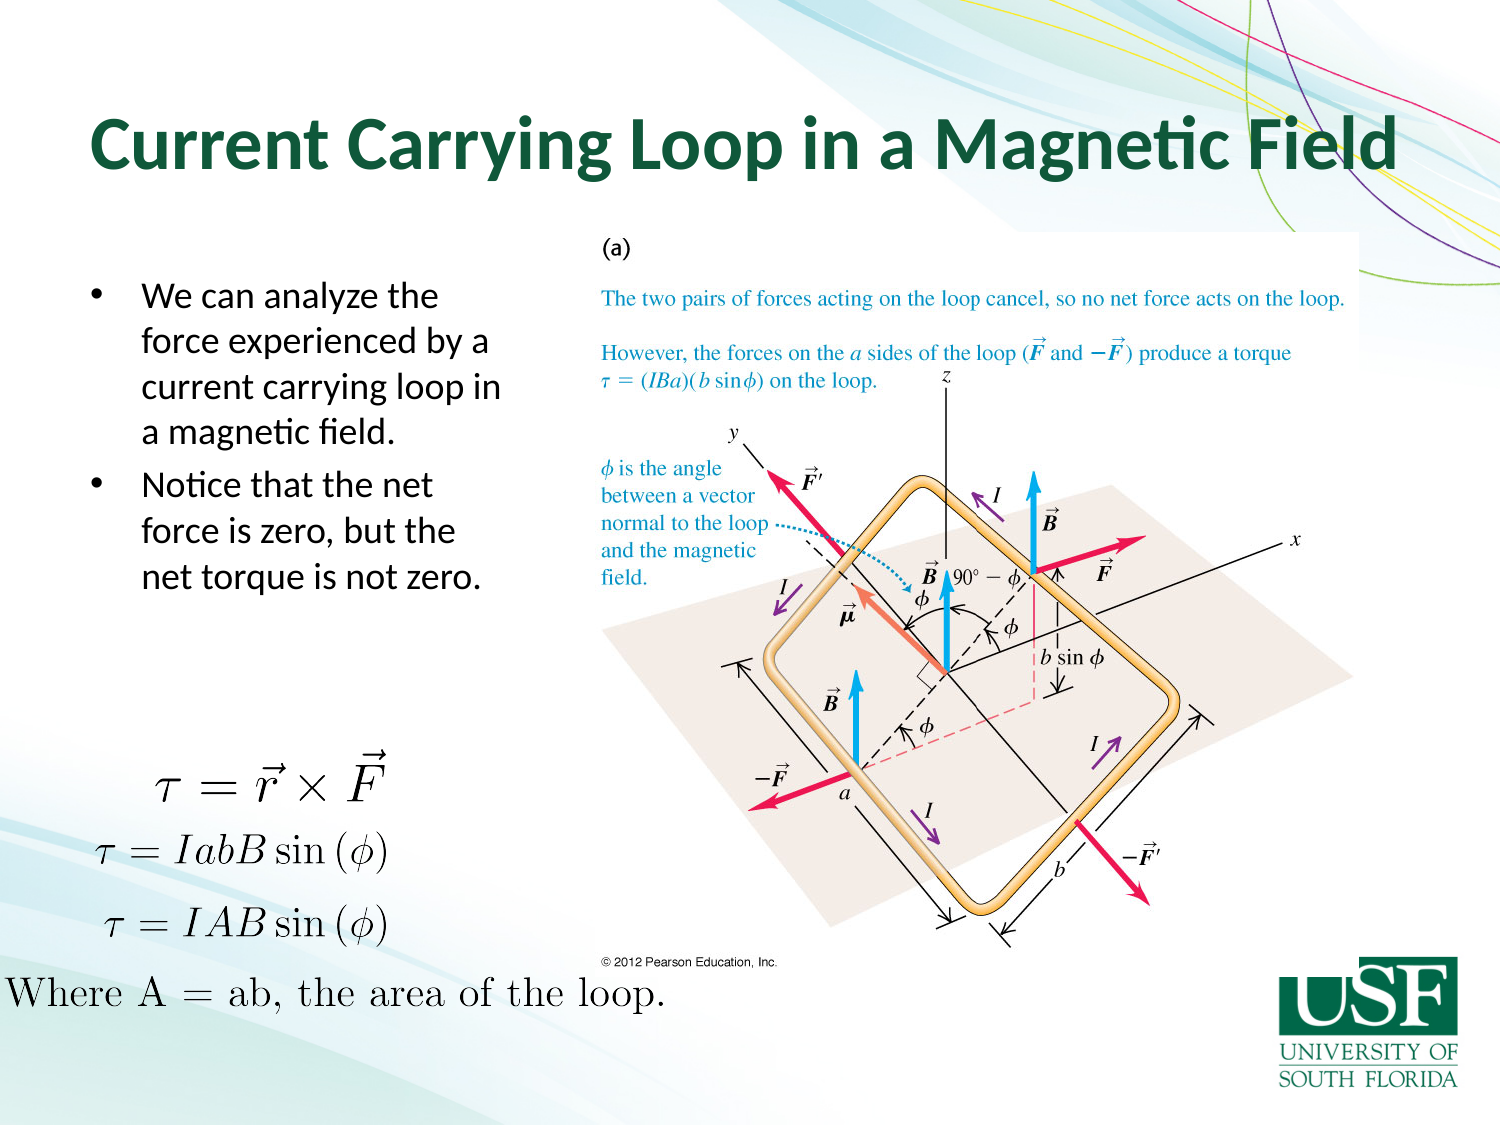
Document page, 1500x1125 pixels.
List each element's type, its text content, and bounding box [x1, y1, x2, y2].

picture [0, 0, 1500, 1125]
list We can analyze the force experienced by a current carrying loop in a magnetic field. Notice that the net force is zero, but the net torque is not zero. [75, 262, 522, 674]
title Current Carrying Loop in a Magnetic Field [75, 45, 1425, 233]
